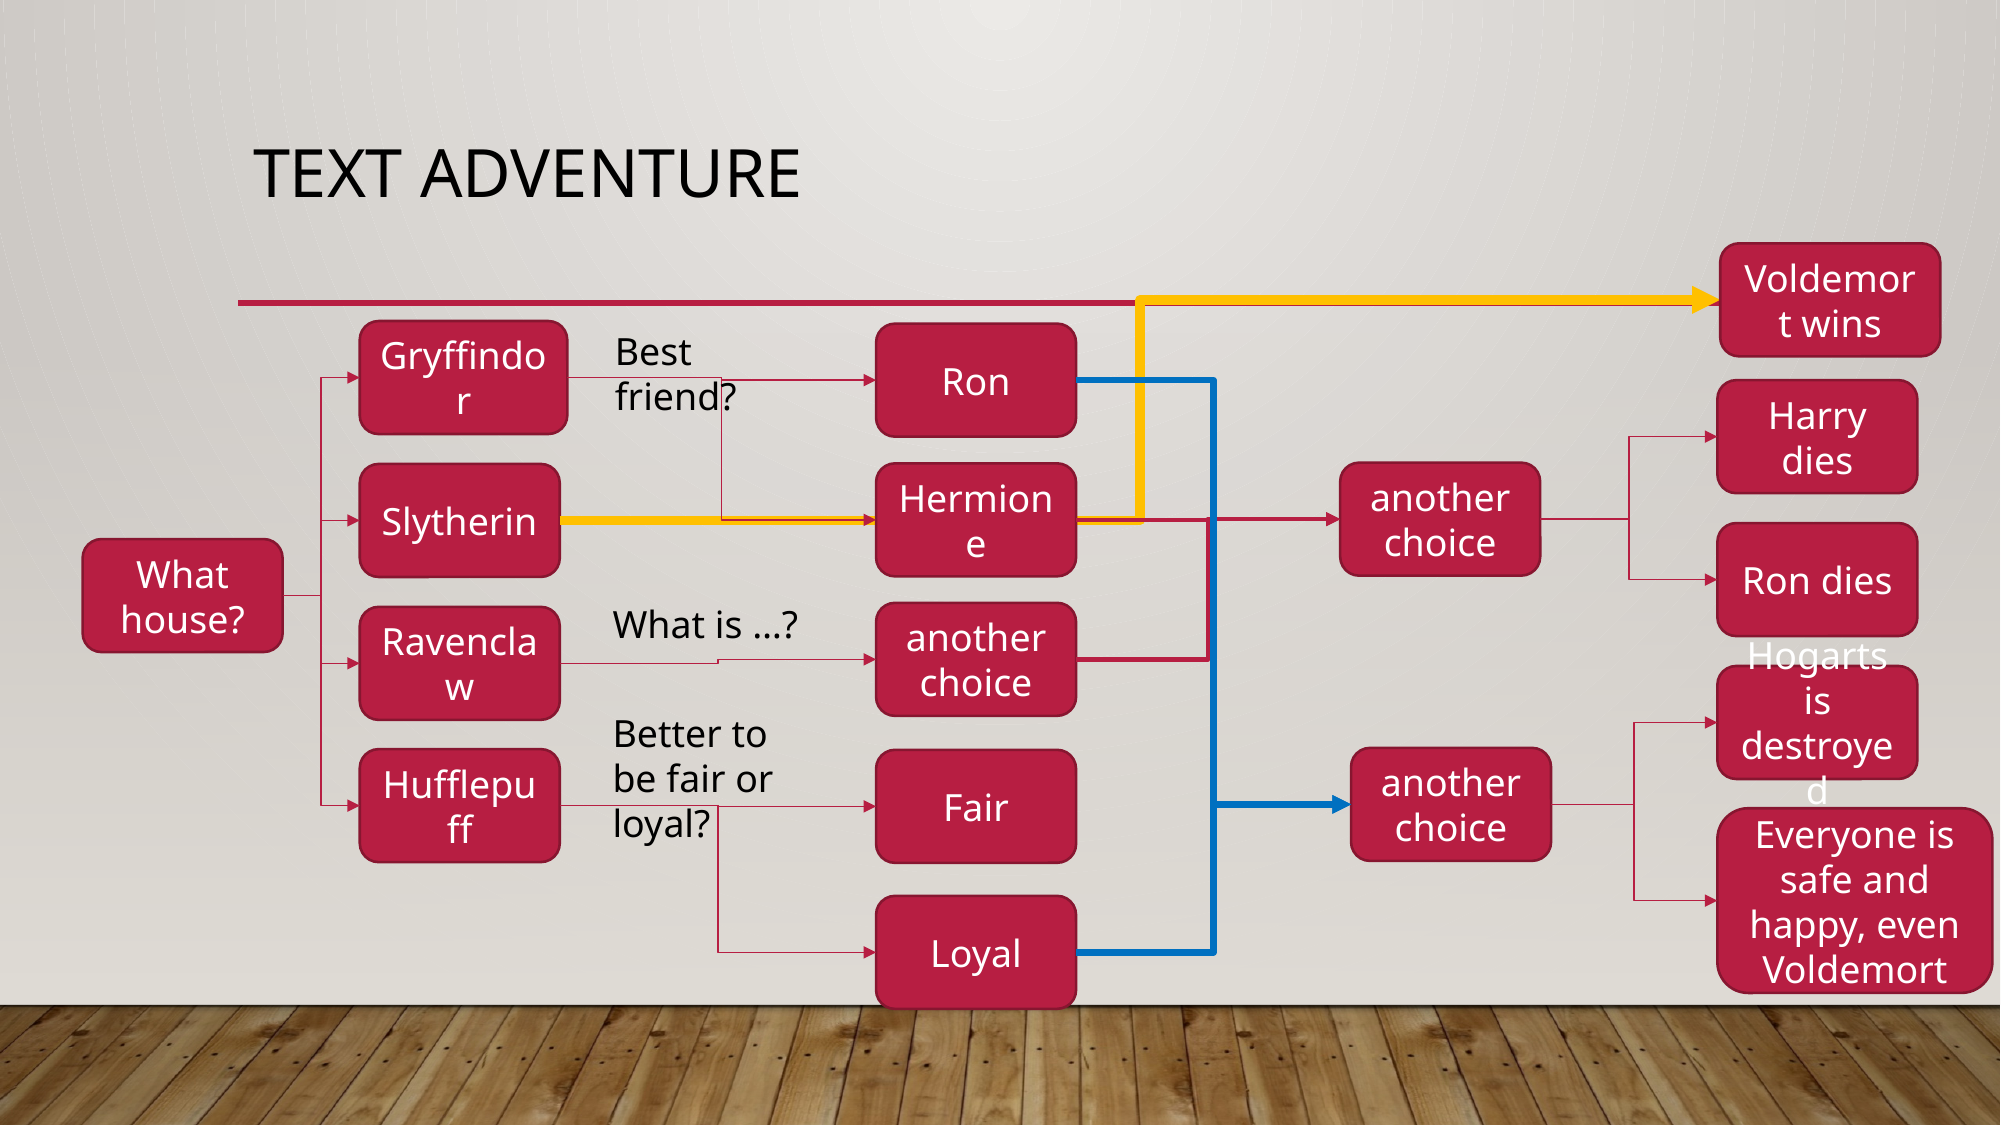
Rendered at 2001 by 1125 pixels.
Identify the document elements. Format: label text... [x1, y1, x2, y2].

text_box Hermione [874, 521, 1075, 578]
text_box another choice [1352, 521, 1539, 577]
text_box Loyal [874, 894, 1078, 1011]
text_box Ron dies [1716, 521, 1919, 638]
text_box Harry dies [1721, 378, 1919, 495]
text_box Gryffindor [358, 319, 559, 436]
text_box another choice [874, 601, 1075, 718]
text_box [1075, 804, 1352, 953]
text_box Ravenclaw [361, 605, 562, 722]
text_box Fair [874, 748, 1075, 865]
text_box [1539, 436, 1718, 519]
text_box Better to be fair or loyal? [597, 702, 818, 805]
picture [0, 1005, 2000, 1125]
text_box another choice [1352, 746, 1550, 863]
text_box Voldemort wins [1718, 242, 1942, 358]
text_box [282, 377, 361, 520]
text_box What house? [81, 537, 282, 654]
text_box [282, 520, 361, 595]
text_box Hogarts is destroyed [1716, 664, 1919, 781]
text_box Everyone is safe and happy, even Voldemort [1716, 806, 1994, 995]
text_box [559, 805, 877, 953]
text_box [1539, 519, 1718, 580]
text_box What is …? [597, 593, 818, 654]
title Text Adventure [238, 131, 1814, 305]
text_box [559, 299, 1721, 521]
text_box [559, 659, 877, 664]
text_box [1550, 722, 1718, 804]
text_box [567, 377, 877, 521]
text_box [1550, 804, 1718, 901]
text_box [1075, 379, 1352, 804]
text_box Hufflepuff [358, 747, 562, 864]
text_box Slytherin [361, 462, 562, 579]
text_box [282, 595, 361, 806]
